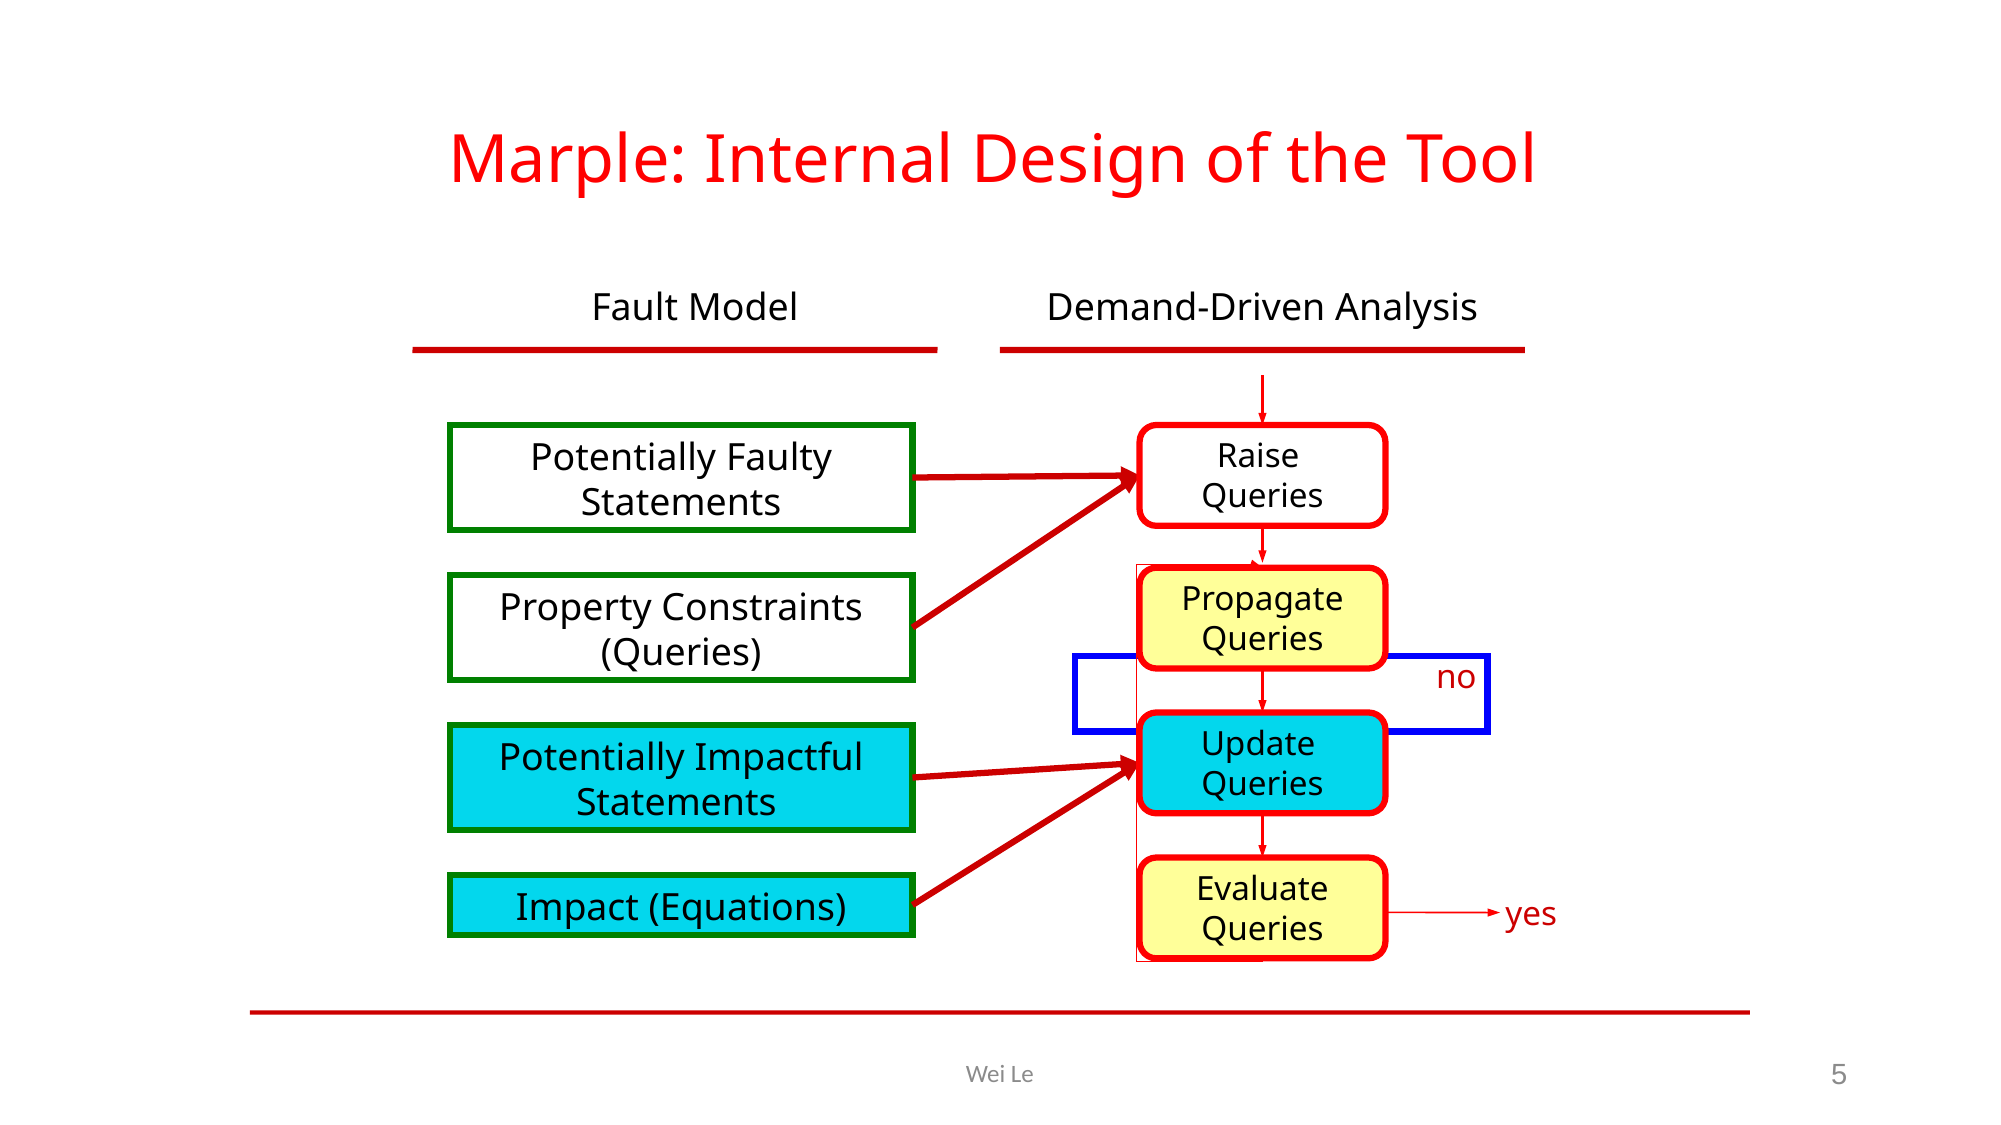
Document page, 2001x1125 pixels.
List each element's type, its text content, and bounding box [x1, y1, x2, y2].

slide_number 5 [1412, 1042, 1863, 1103]
text_box no [1437, 650, 1475, 700]
text_box Raise Queries [1139, 424, 1386, 526]
text_box Propagate Queries [1139, 567, 1386, 669]
text_box [1387, 908, 1501, 917]
text_box Evaluate Queries [1139, 857, 1386, 959]
text_box Potentially Impactful Statements [449, 724, 913, 831]
text_box yes [1512, 887, 1550, 938]
text_box Demand-Driven Analysis [999, 274, 1525, 336]
text_box Potentially Faulty Statements [449, 424, 913, 531]
footer Wei Le [662, 1042, 1338, 1103]
text_box [1140, 659, 1261, 722]
text_box Property Constraints (Queries) [449, 574, 913, 681]
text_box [912, 762, 1140, 906]
text_box Impact (Equations) [449, 874, 913, 936]
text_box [912, 475, 1140, 629]
text_box [1263, 655, 1488, 732]
text_box Update Queries [1139, 712, 1386, 762]
text_box Marple: Internal Design of the Tool [249, 62, 1738, 250]
text_box Update Queries [1140, 764, 1386, 814]
text_box Fault Model [437, 274, 963, 336]
text_box [1074, 655, 1139, 732]
